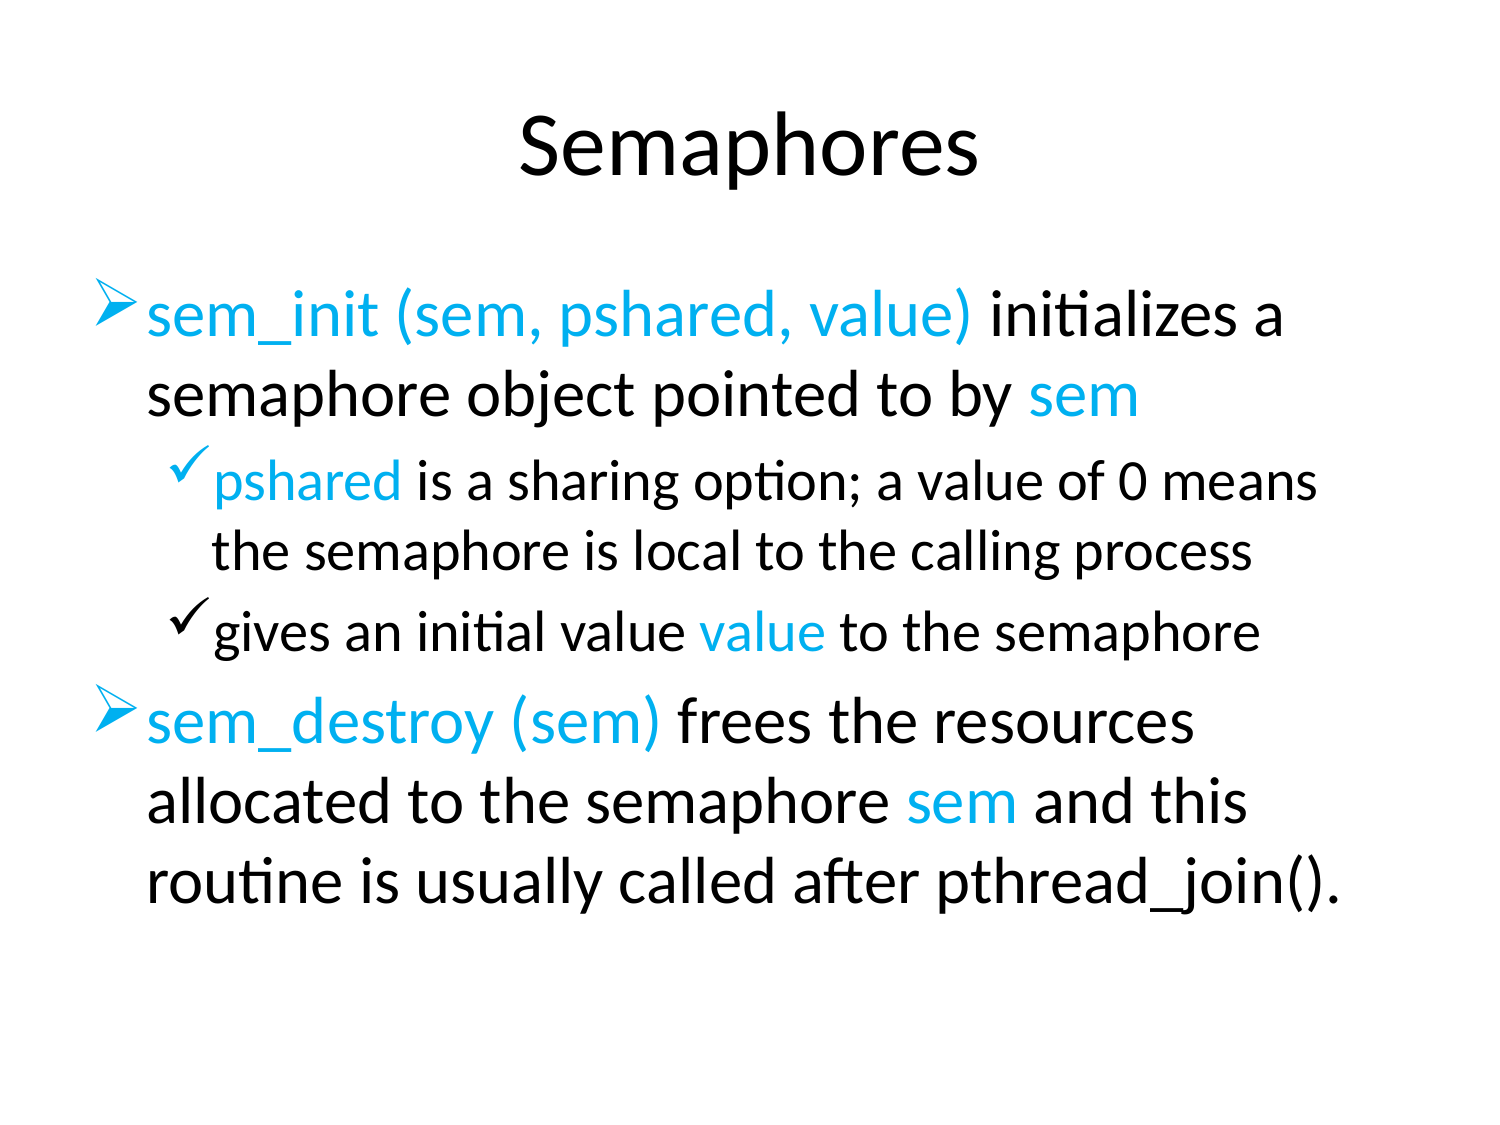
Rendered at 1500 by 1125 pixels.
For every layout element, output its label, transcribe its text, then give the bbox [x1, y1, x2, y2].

title Semaphores [75, 45, 1425, 233]
list sem_init (sem, pshared, value) initializes a semaphore object pointed to by sem pshared is a sharing option; a value of 0 means the semaphore is local to the calling process gives an initial value value to the semaphore sem_destroy (sem) frees the resources allocated to the semaphore sem and this routine is usually called after pthread_join(). [75, 262, 1425, 1005]
